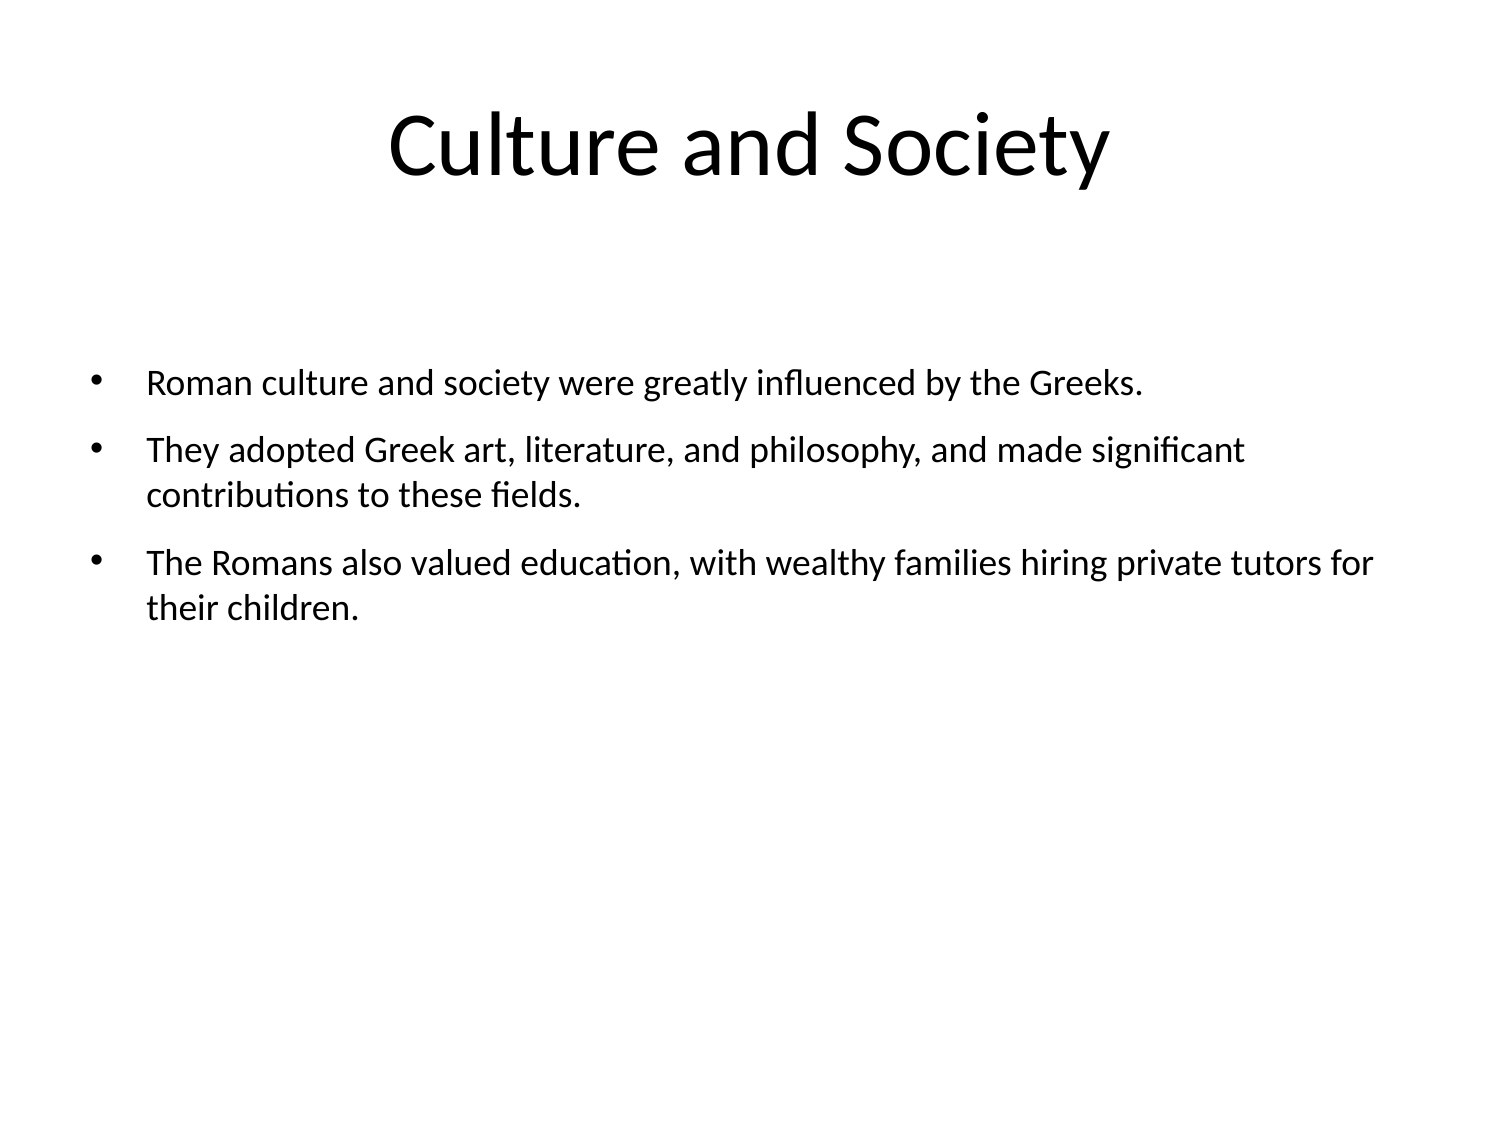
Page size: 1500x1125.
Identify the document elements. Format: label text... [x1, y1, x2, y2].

title Culture and Society [75, 45, 1425, 233]
list Roman culture and society were greatly influenced by the Greeks. They adopted Greek art, literature, and philosophy, and made significant contributions to these fields. The Romans also valued education, with wealthy families hiring private tutors for their children. [75, 262, 1425, 1005]
